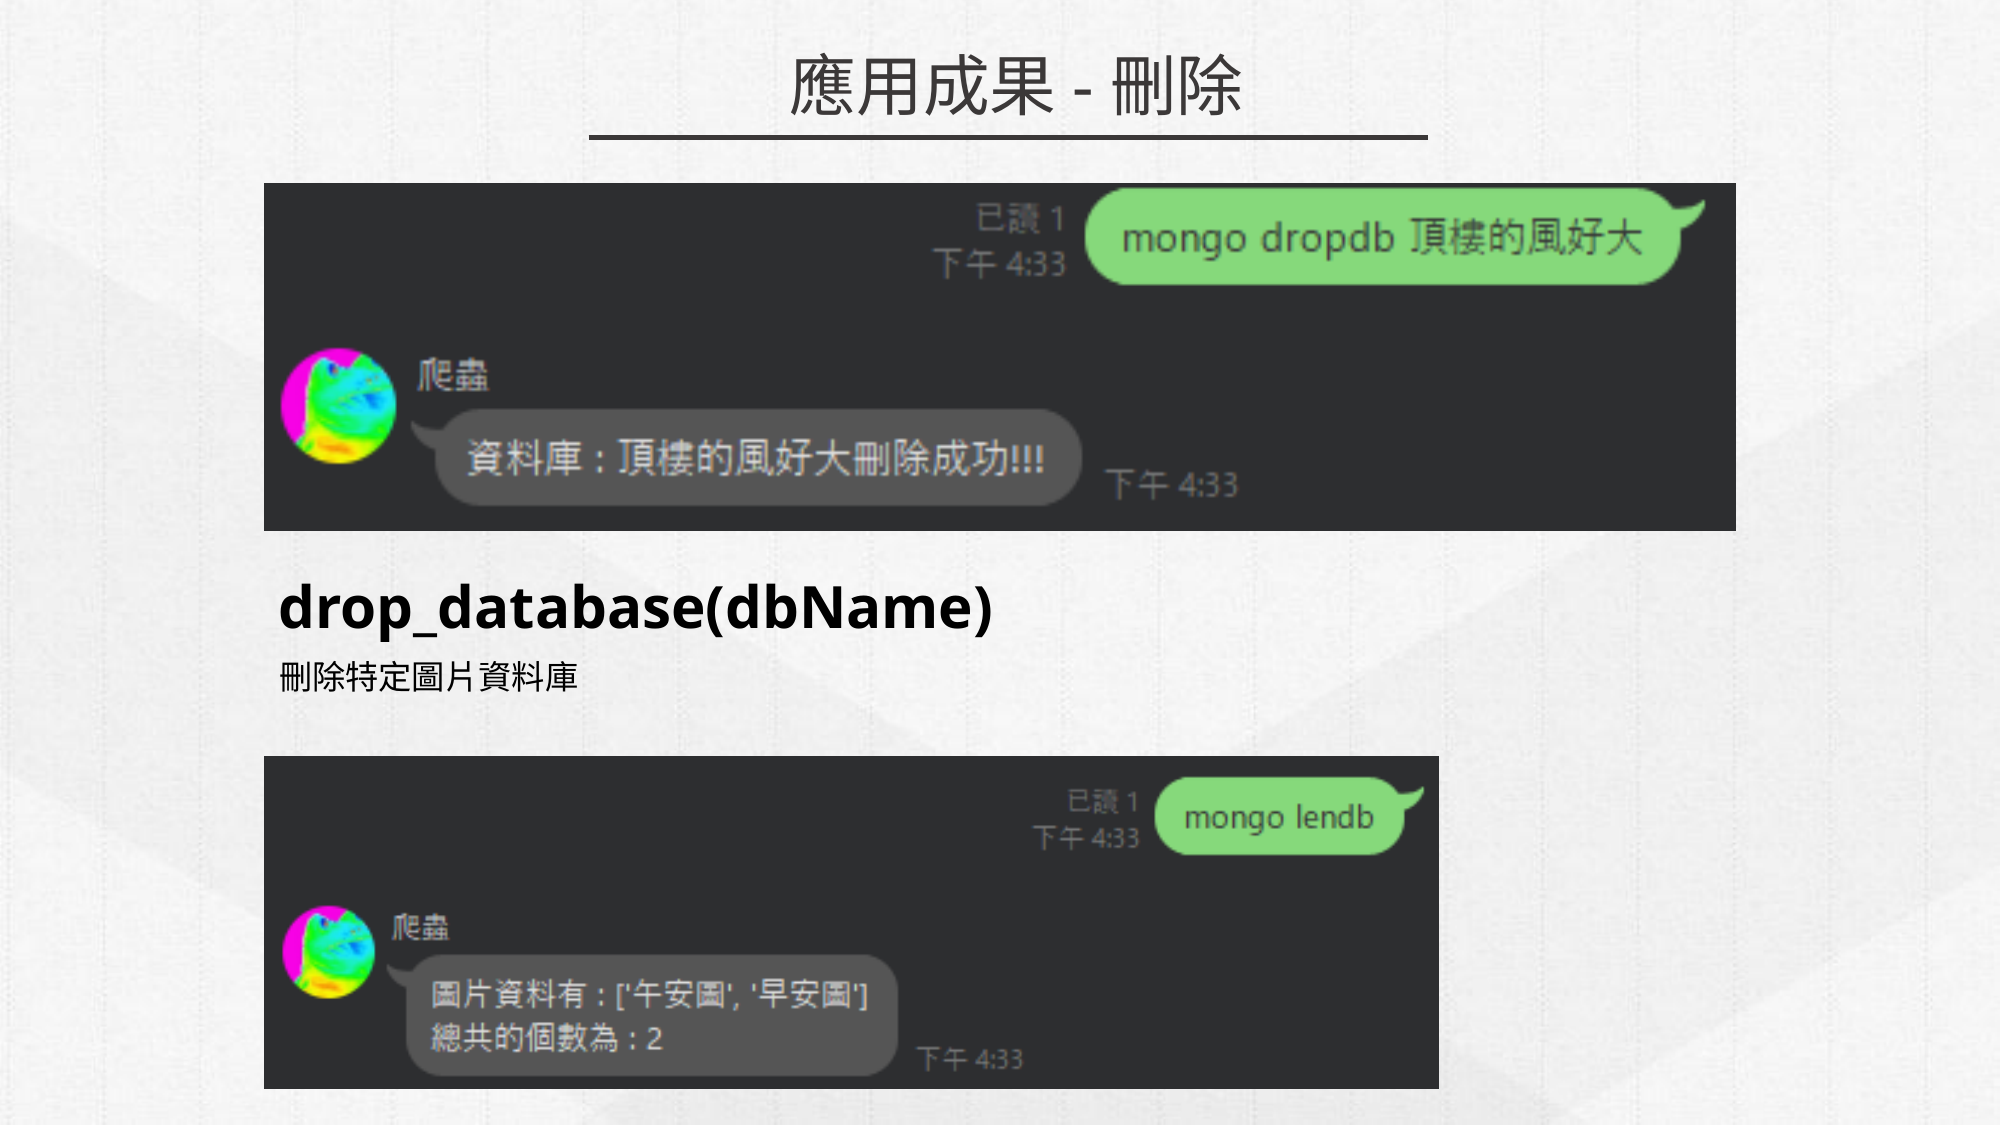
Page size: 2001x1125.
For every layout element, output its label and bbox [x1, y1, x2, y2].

picture [0, 0, 2000, 1125]
text_box [264, 562, 1533, 698]
text_box [561, 36, 1472, 138]
